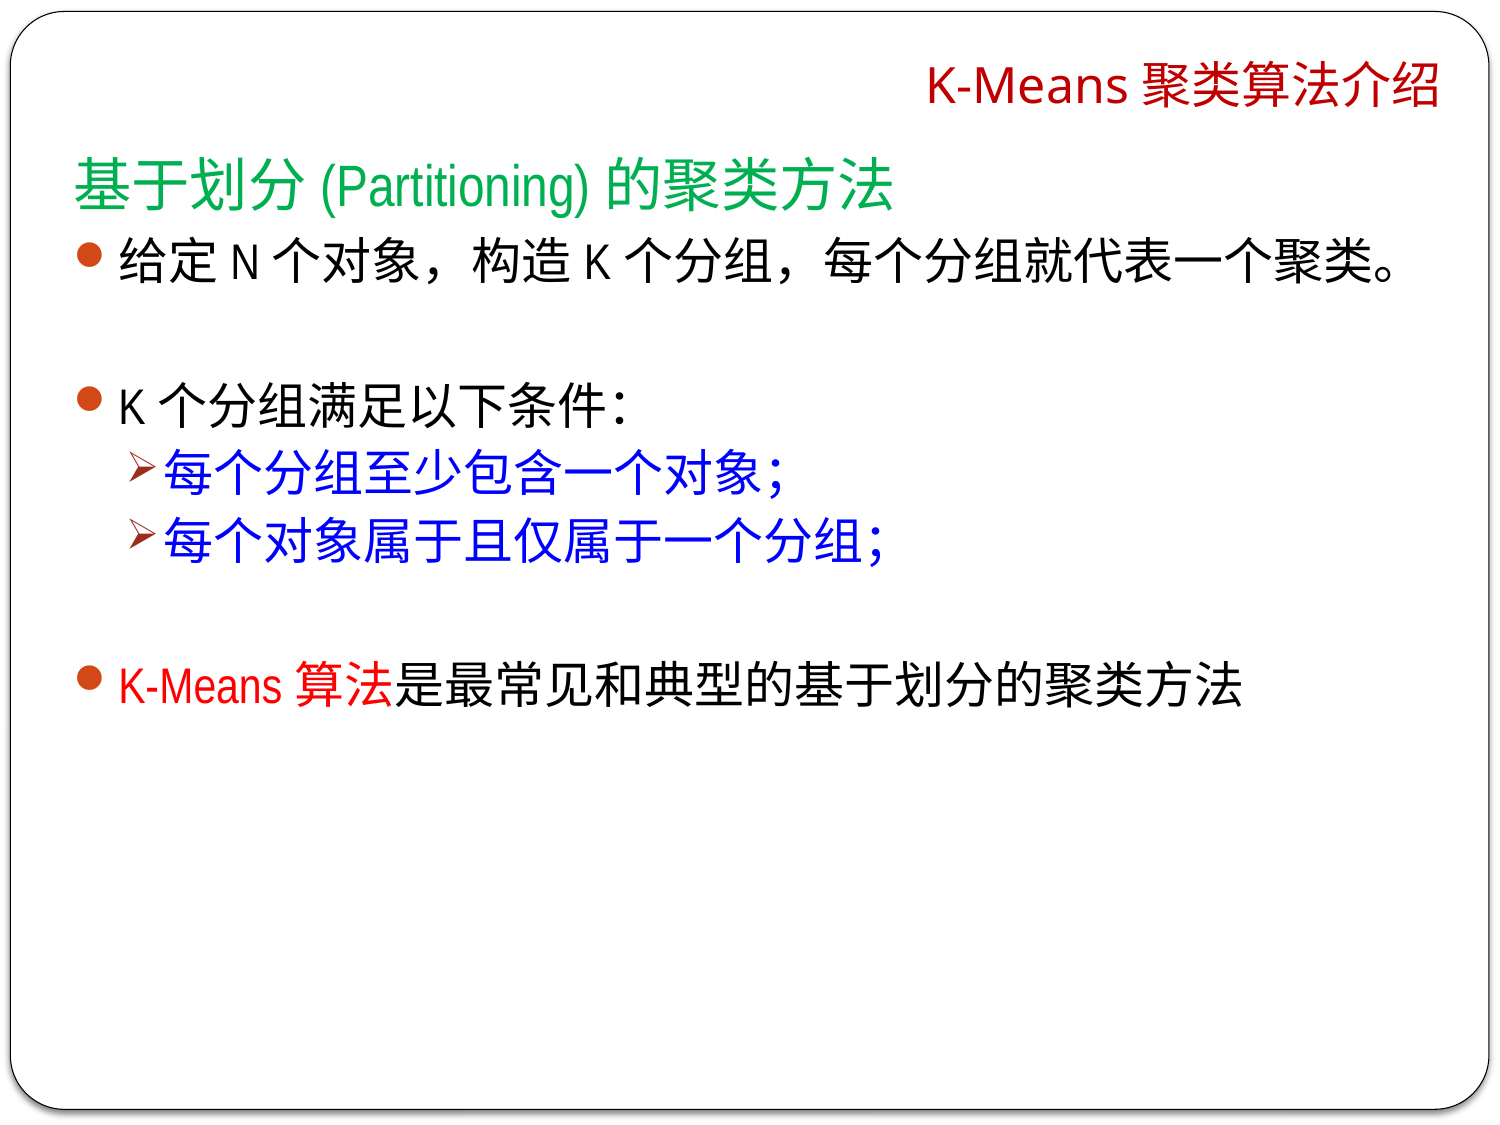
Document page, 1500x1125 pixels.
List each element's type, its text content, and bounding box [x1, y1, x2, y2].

title K-Means聚类算法介绍 [70, 58, 1457, 130]
list 基于划分(Partitioning)的聚类方法 给定N个对象，构造K个分组，每个分组就代表一个聚类。 K个分组满足以下条件： 每个分组至少包含一个对象； 每个对象属于且仅属于一个分组； K-Means算法是最常见和典型的基于划分的聚类方法 [58, 140, 1474, 973]
